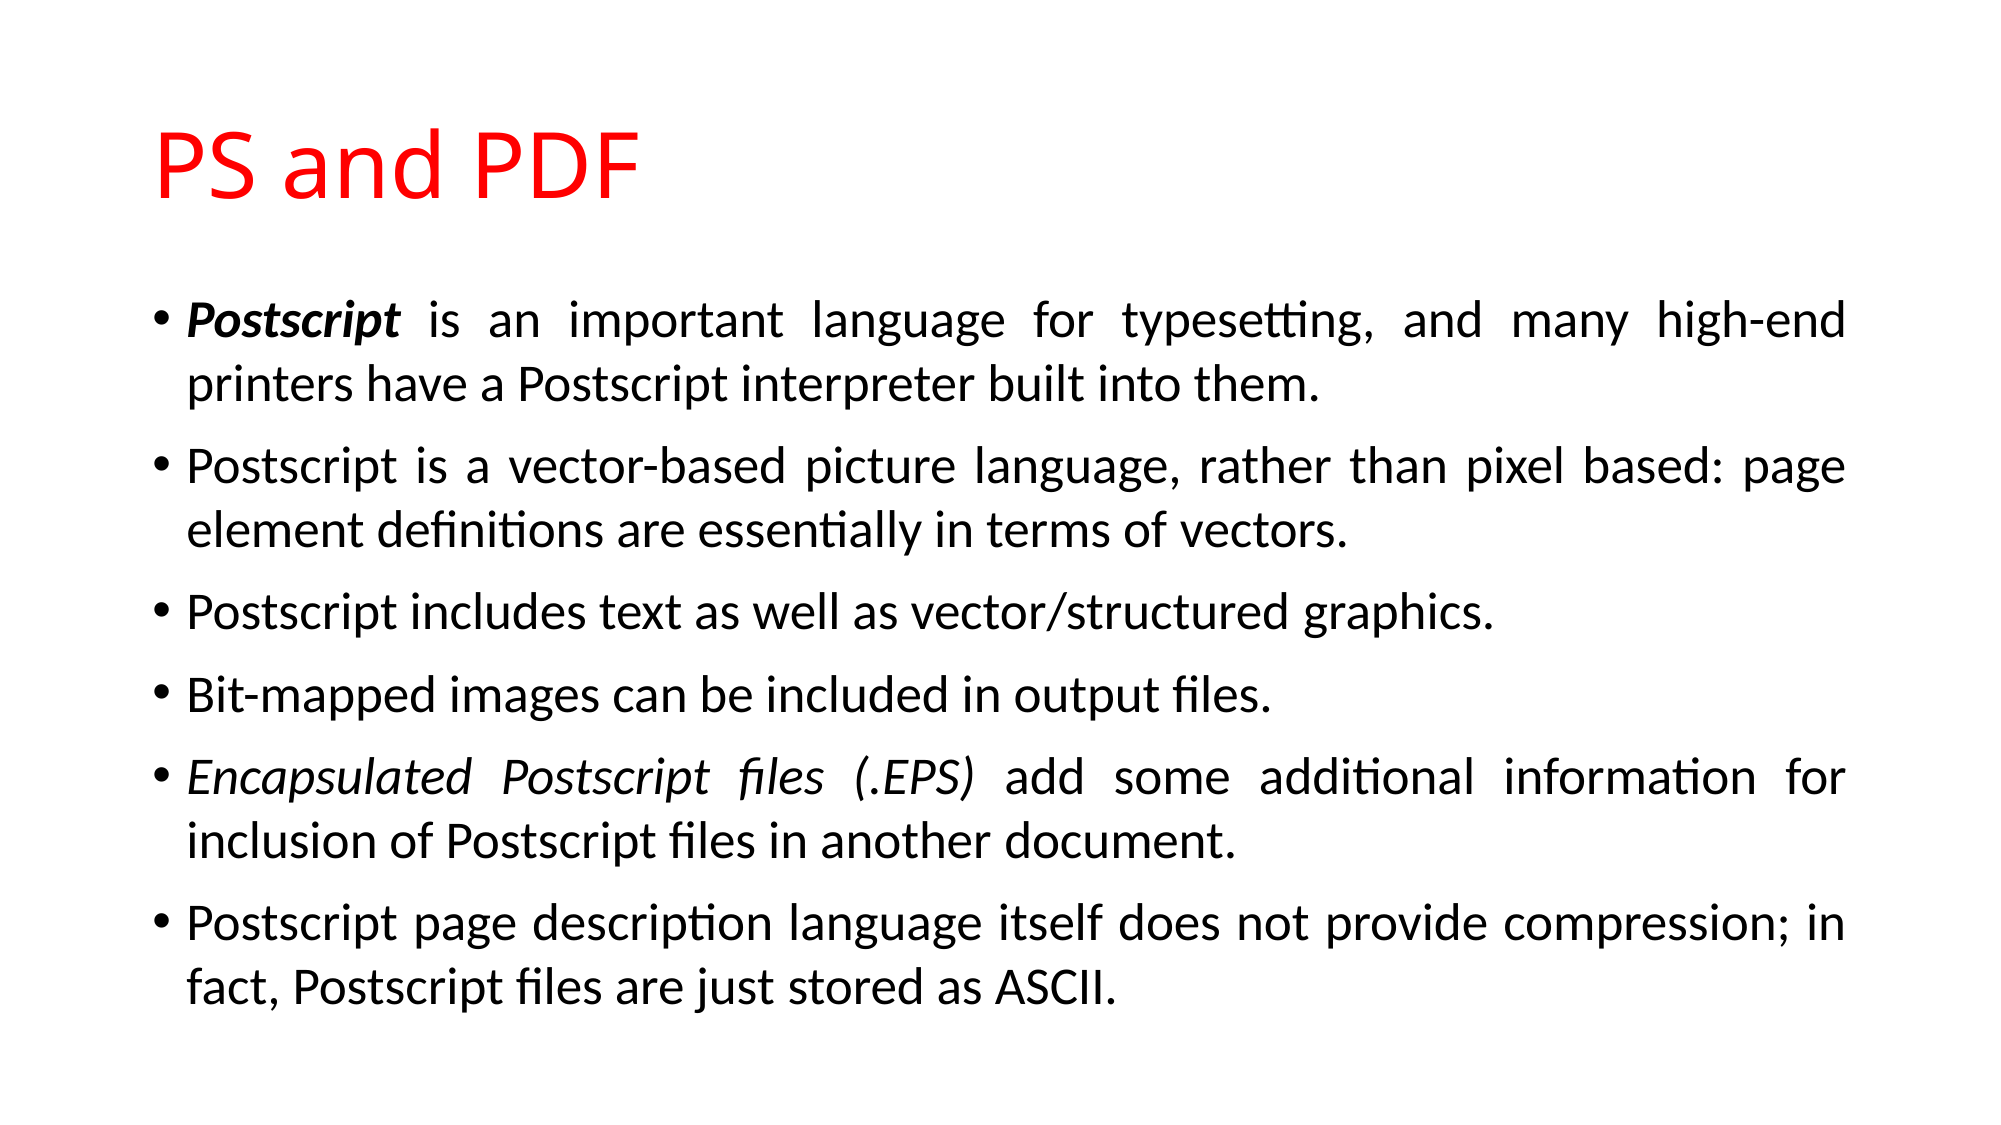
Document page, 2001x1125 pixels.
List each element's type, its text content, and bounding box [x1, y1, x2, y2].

title PS and PDF [137, 59, 1863, 277]
list Postscript is an important language for typesetting, and many high-end printers have a Postscript interpreter built into them. Postscript is a vector-based picture language, rather than pixel based: page element definitions are essentially in terms of vectors. Postscript includes text as well as vector/structured graphics. Bit-mapped images can be included in output files. Encapsulated Postscript files (.EPS) add some additional information for inclusion of Postscript files in another document. Postscript page description language itself does not provide compression; in fact, Postscript files are just stored as ASCII. [137, 277, 1863, 1030]
